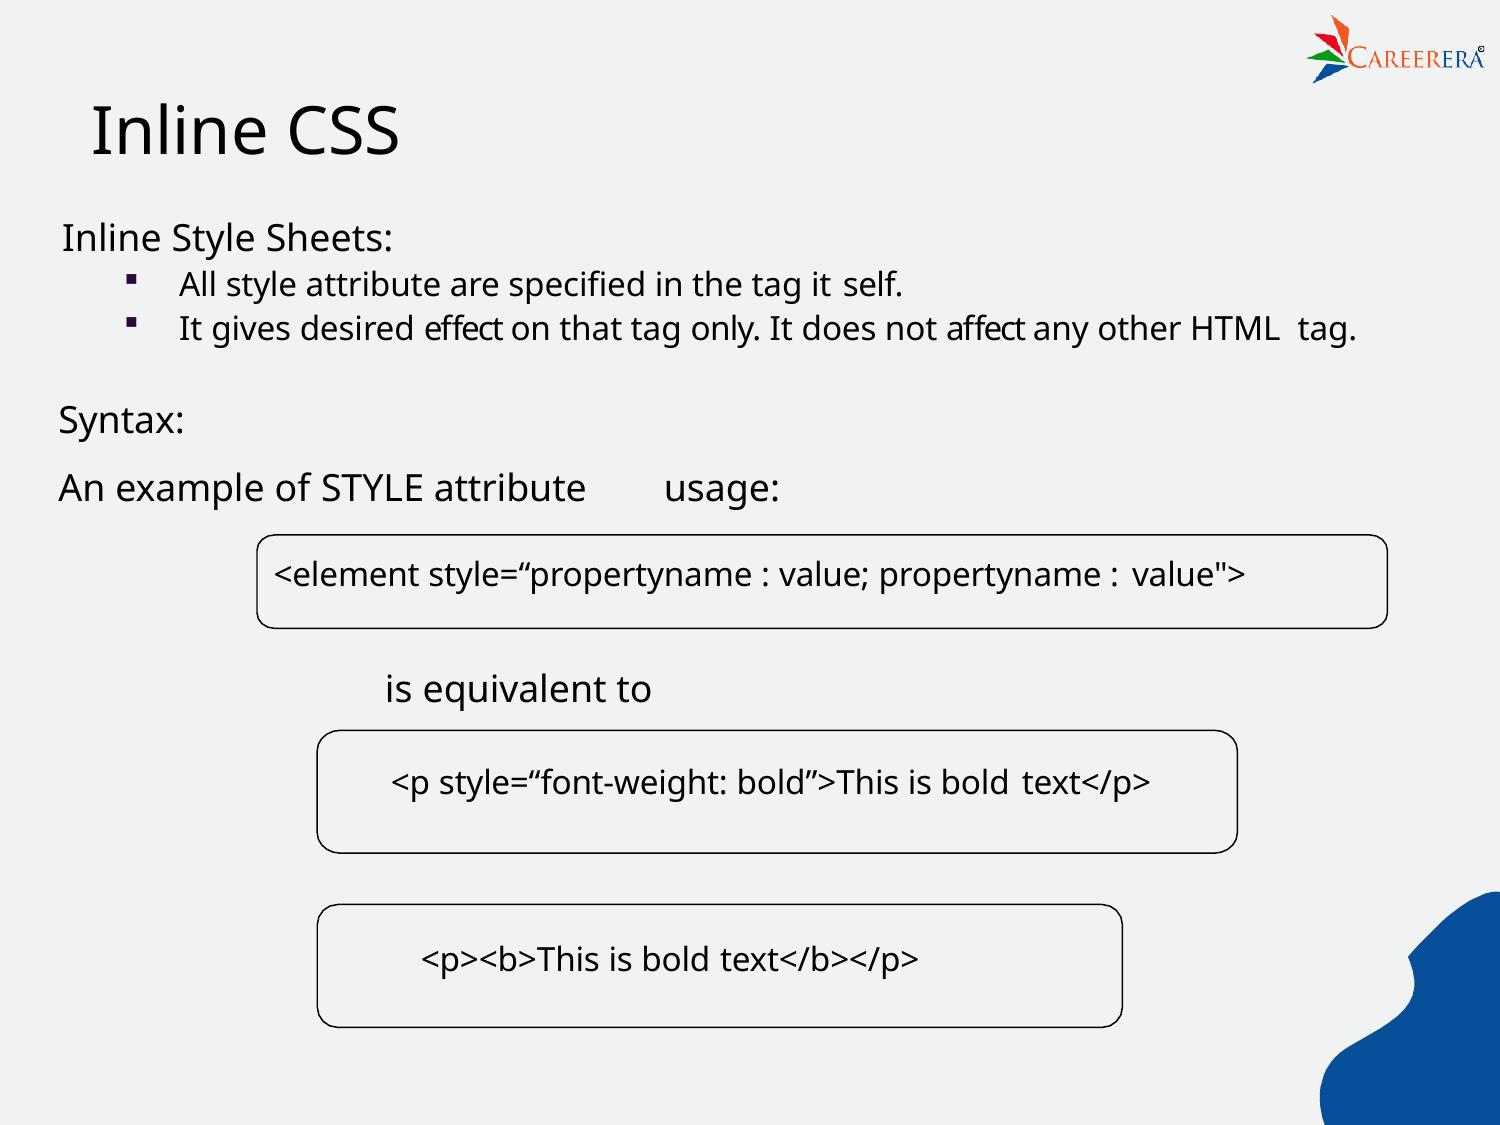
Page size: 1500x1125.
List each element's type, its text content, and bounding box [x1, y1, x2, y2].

text_box <p><b>This is bold text</b></p> [418, 935, 1021, 978]
text_box [317, 801, 1238, 854]
title Inline CSS [89, 85, 444, 276]
text_box [1319, 891, 1500, 1125]
text_box Inline Style Sheets: All style attribute are speciﬁed in the tag it self. It gives desired eﬀect on that tag only. It does not aﬀect any other HTML tag. Syntax: An example of STYLE attribute usage: <element style=“propertyname : value; propertyname : value"> is equivalent to <p style=“font-weight: bold”>This is bold text</p> [56, 207, 1489, 801]
text_box [1305, 15, 1485, 84]
text_box [317, 904, 1123, 1028]
text_box R [1477, 44, 1485, 51]
